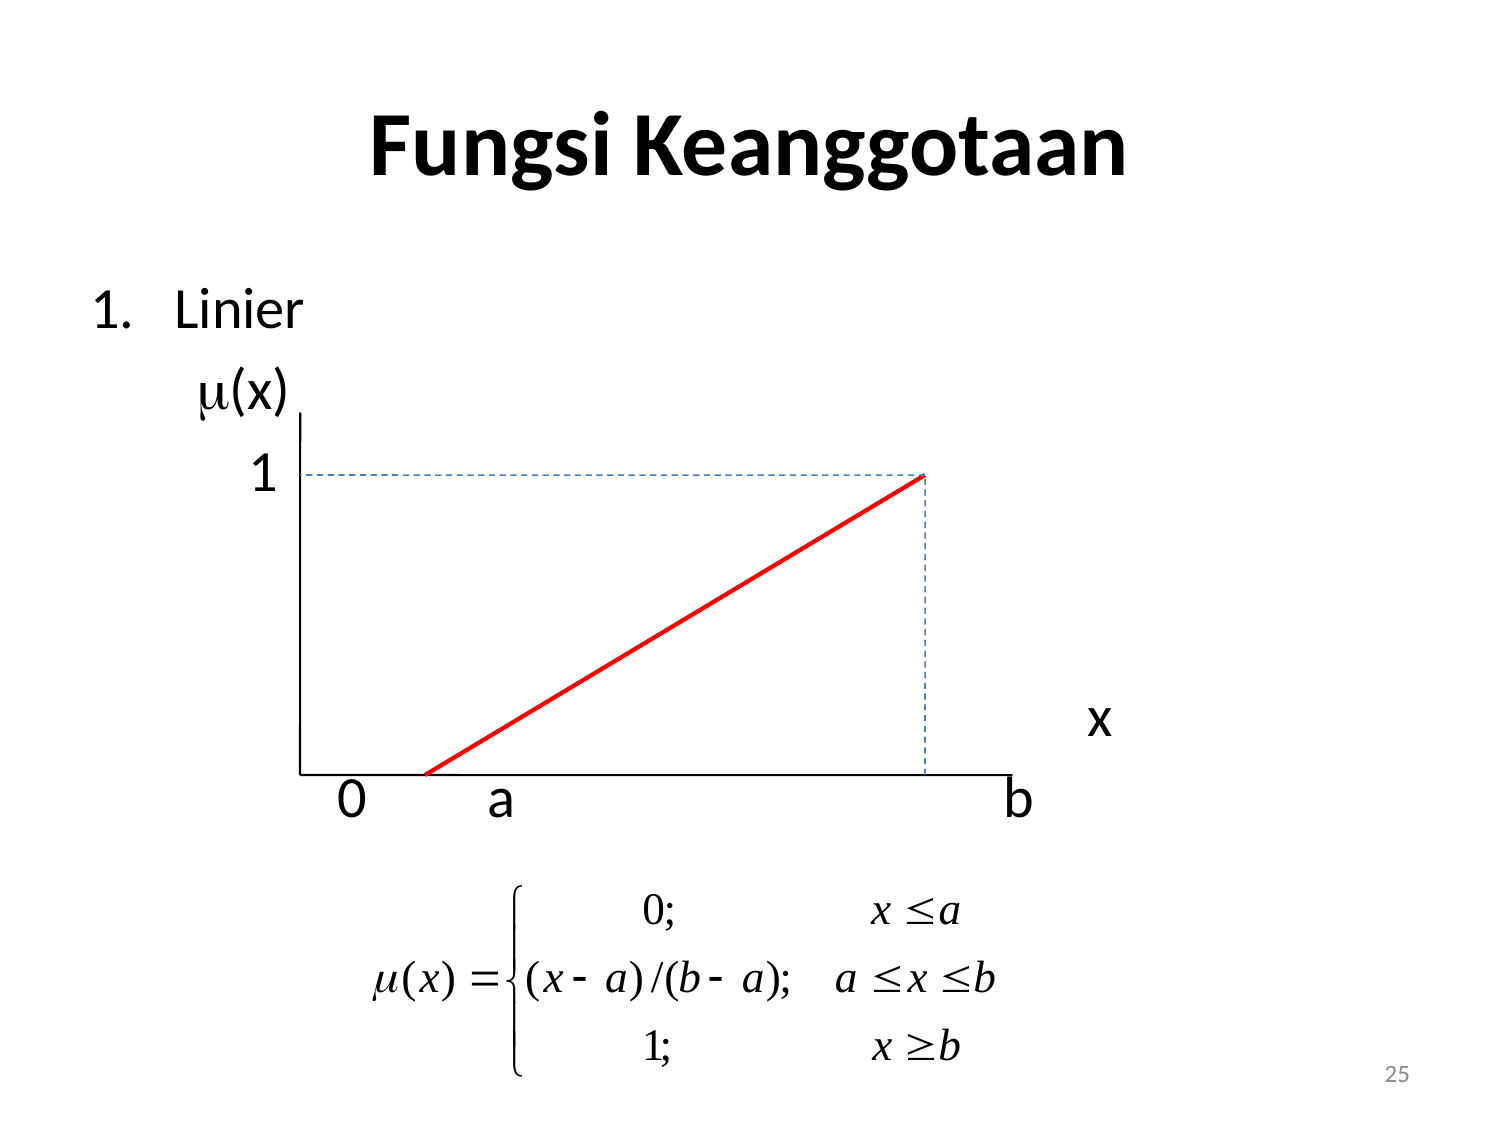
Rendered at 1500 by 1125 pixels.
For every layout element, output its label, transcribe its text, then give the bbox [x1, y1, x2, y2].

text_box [424, 480, 926, 776]
title Fungsi Keanggotaan [75, 45, 1425, 233]
list Linier (x) 1 x 0 a b [75, 262, 1425, 1005]
slide_number 25 [1074, 1042, 1425, 1103]
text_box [362, 874, 1005, 1088]
